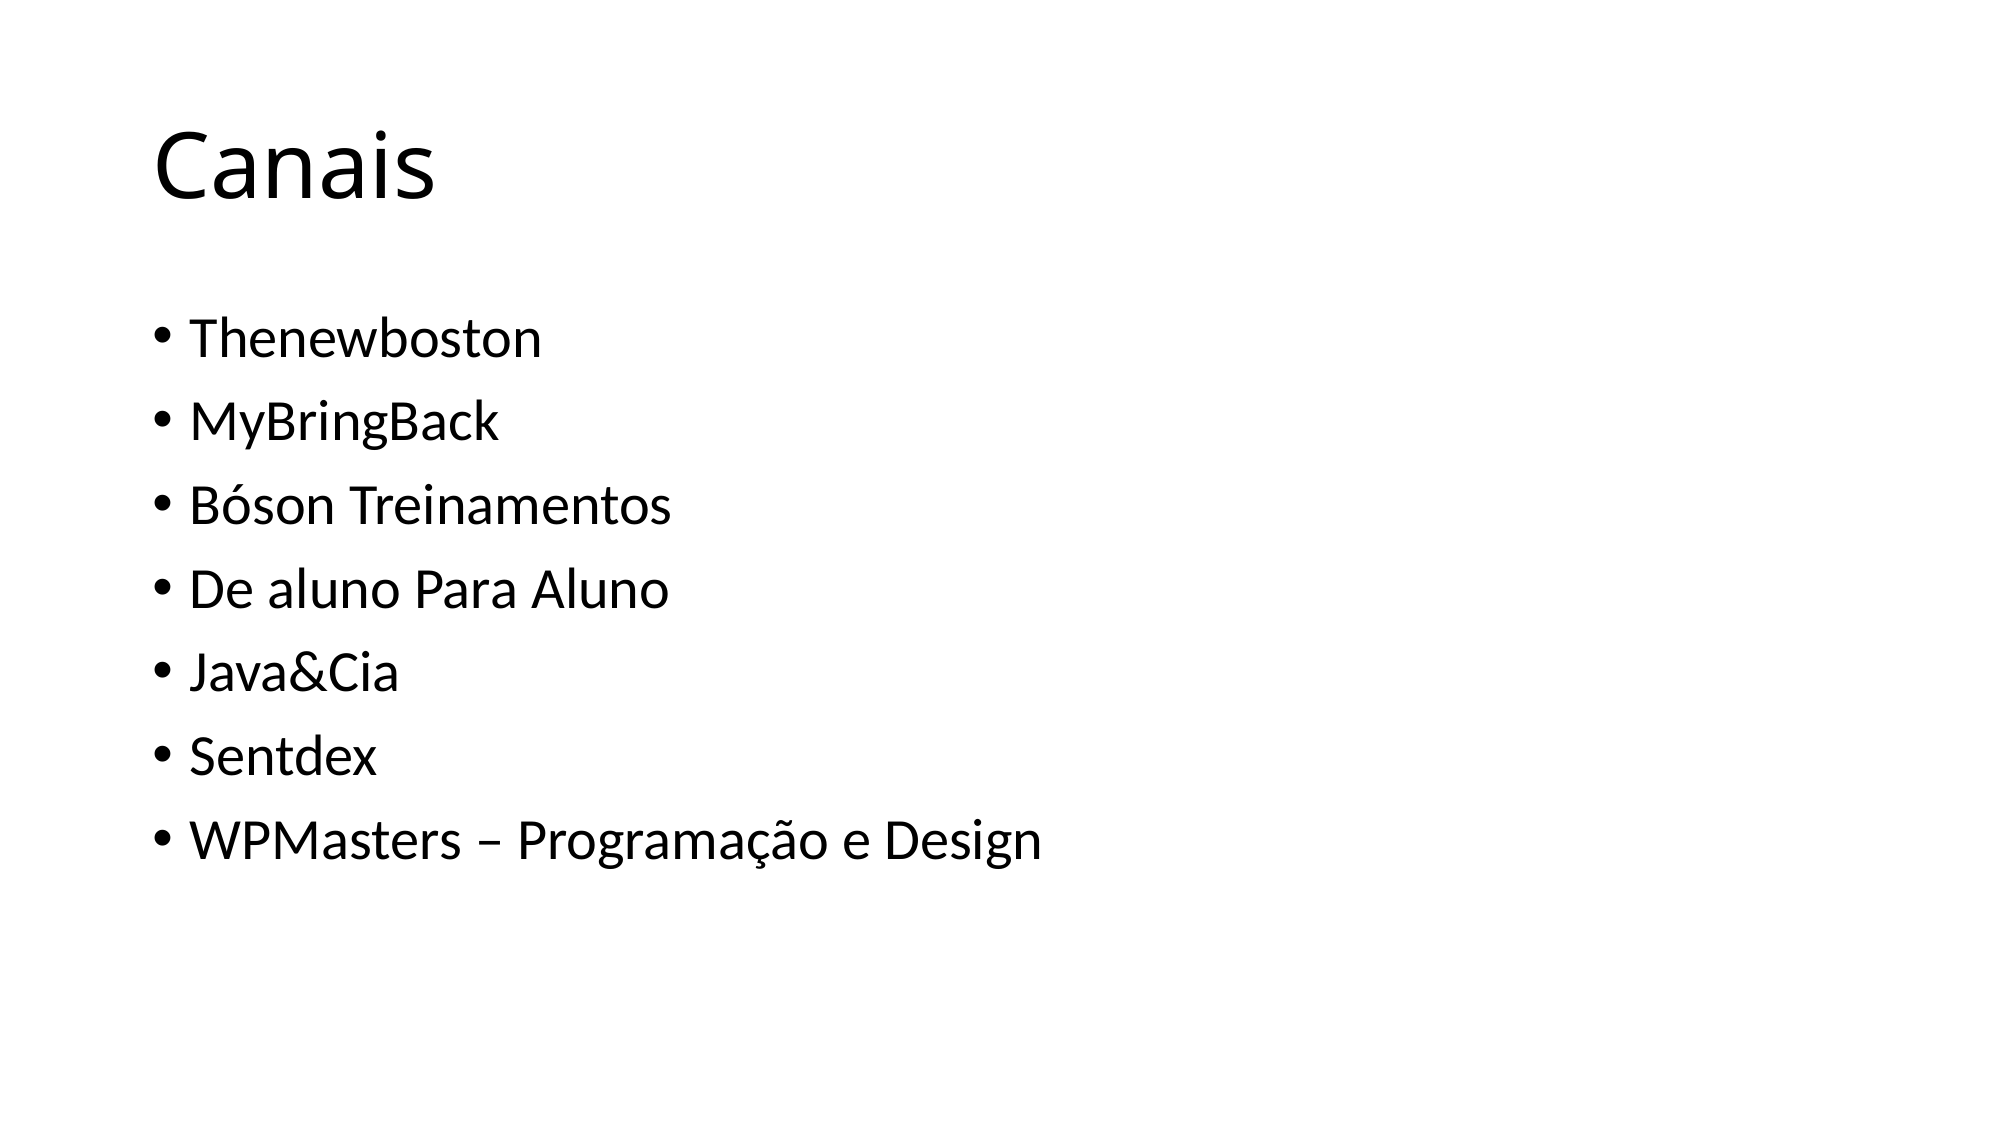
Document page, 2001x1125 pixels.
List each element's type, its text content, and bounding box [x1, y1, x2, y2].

list Thenewboston MyBringBack Bóson Treinamentos De aluno Para Aluno Java&Cia Sentdex WPMasters – Programação e Design [137, 299, 1863, 1014]
title Canais [137, 59, 1863, 278]
